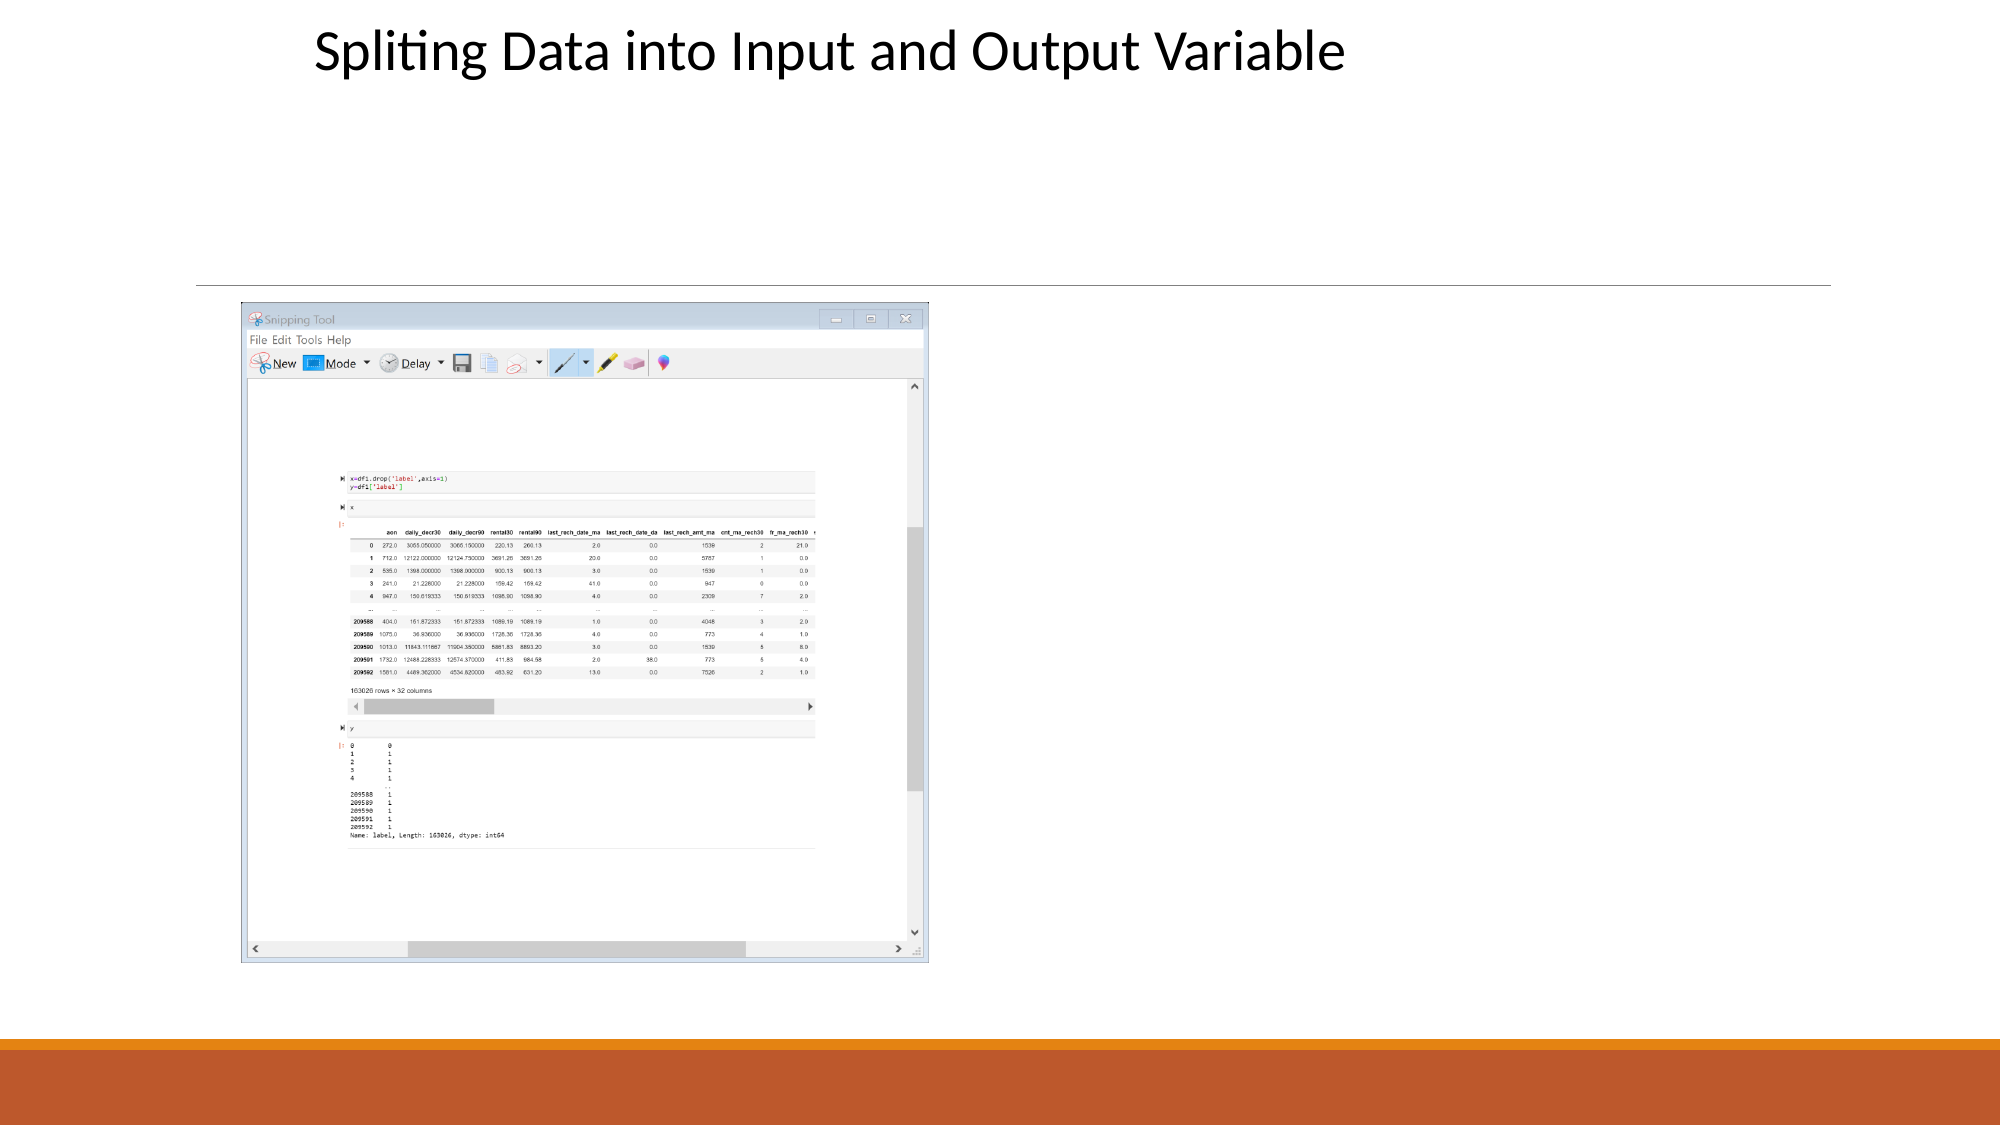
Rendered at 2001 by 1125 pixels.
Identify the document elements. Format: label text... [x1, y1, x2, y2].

list Spliting Data into Input and Output Variable [299, 13, 1823, 265]
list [240, 302, 930, 964]
